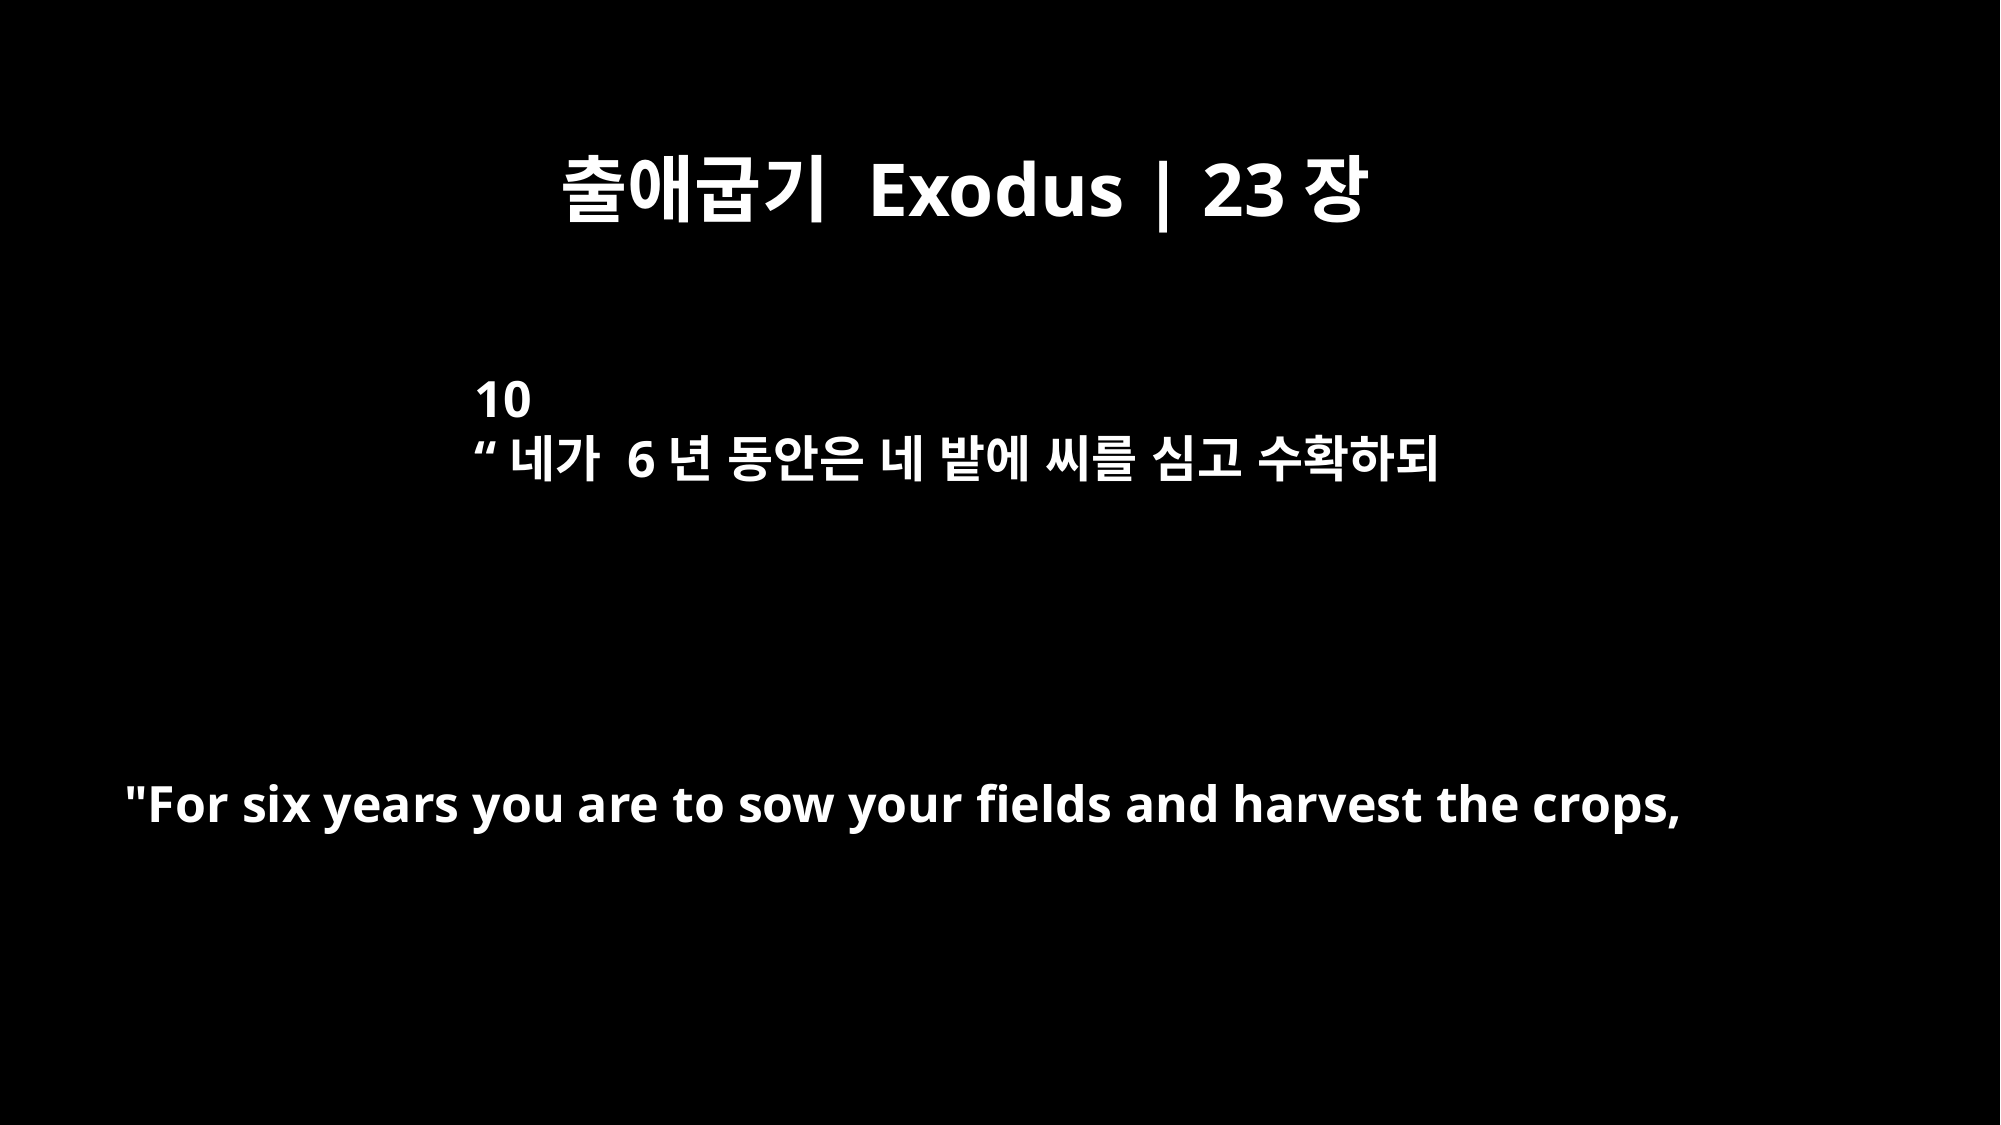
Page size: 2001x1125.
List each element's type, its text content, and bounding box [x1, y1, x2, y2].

text_box 출애굽기 Exodus | 23장 [545, 136, 1387, 239]
text_box "For six years you are to sow your fields and harvest the crops, [109, 764, 1698, 840]
text_box 10 “네가 6년 동안은 네 밭에 씨를 심고 수확하되 [460, 359, 1457, 495]
